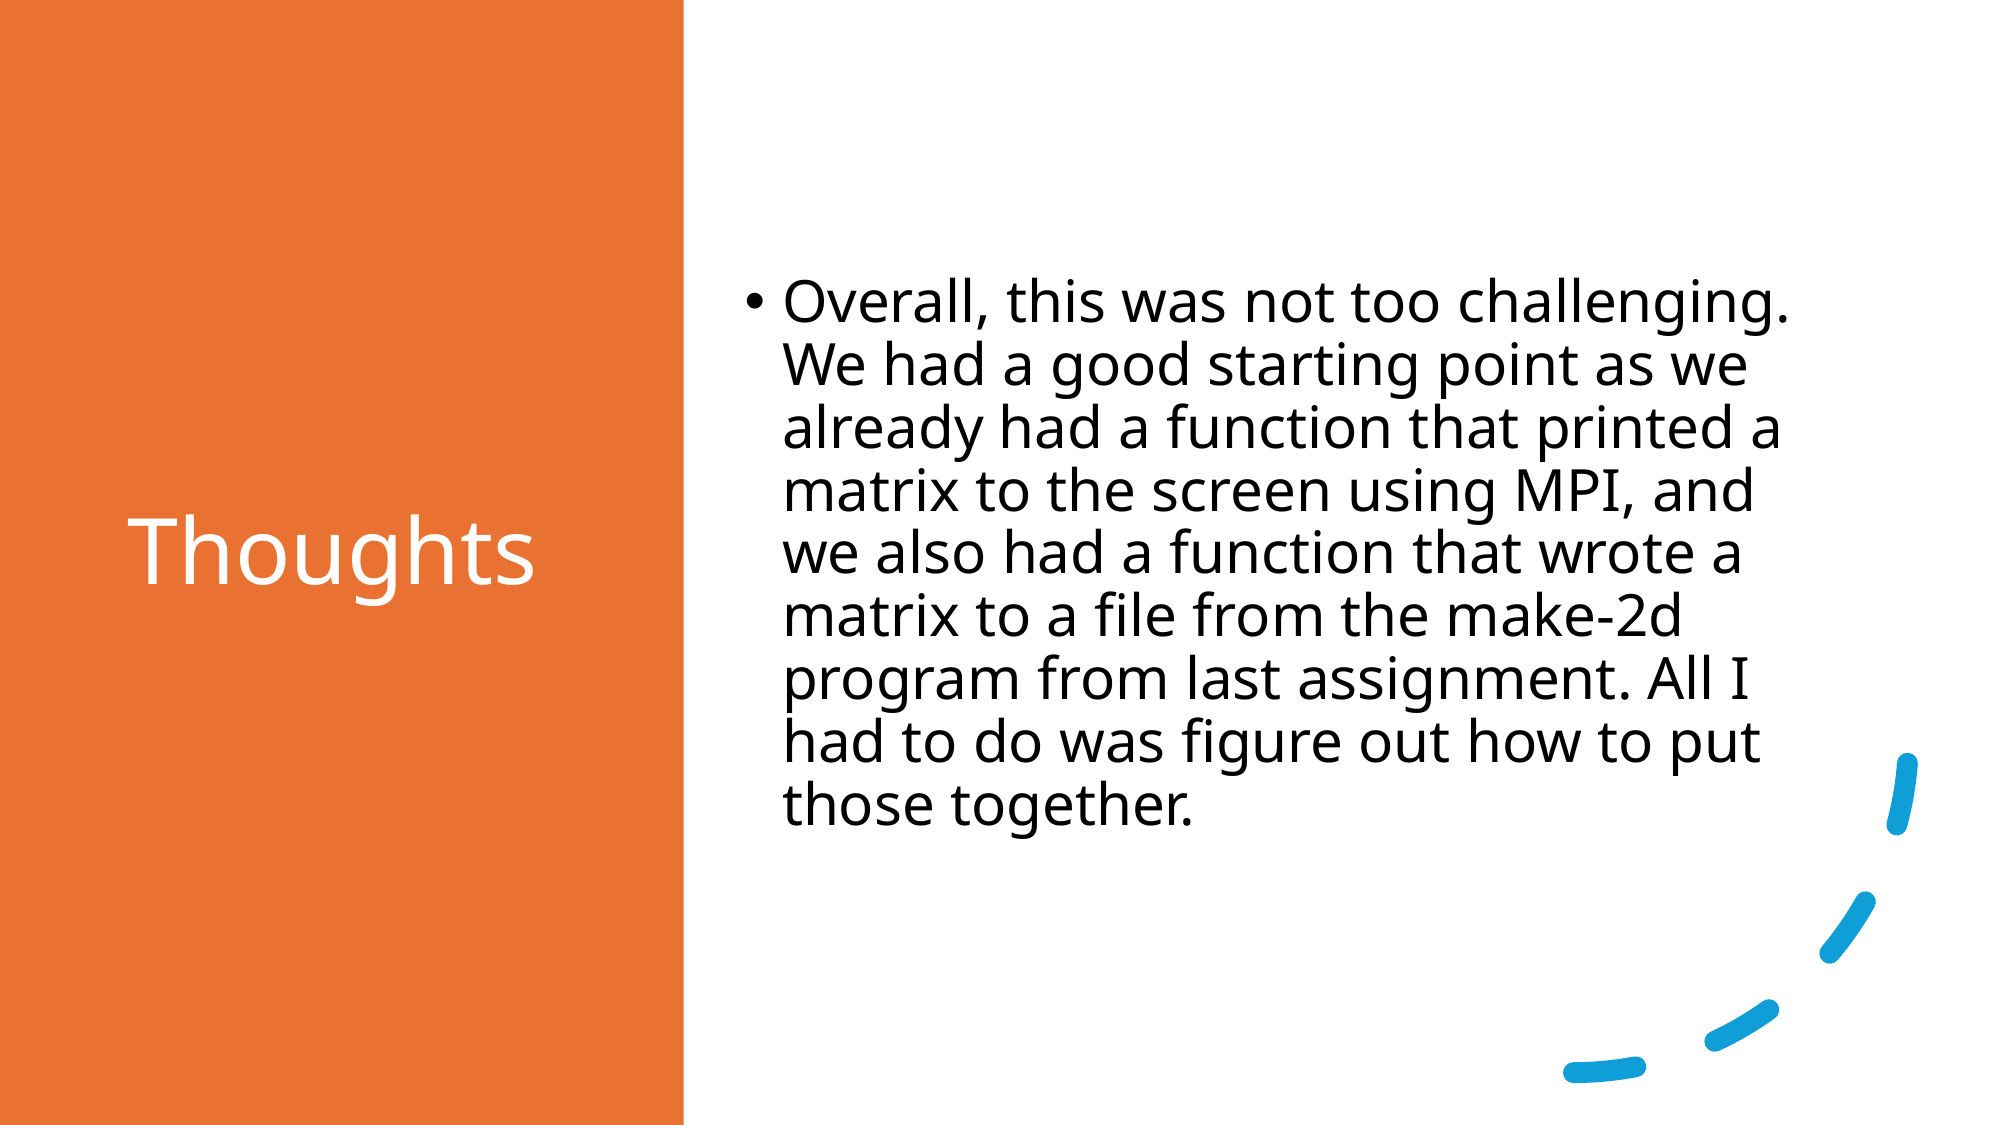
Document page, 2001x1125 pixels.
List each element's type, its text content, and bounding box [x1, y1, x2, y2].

title Thoughts [112, 97, 638, 1014]
text_box [1863, 736, 1910, 909]
list Overall, this was not too challenging. We had a good starting point as we already had a function that printed a matrix to the screen using MPI, and we also had a function that wrote a matrix to a file from the make-2d program from last assignment. All I had to do was figure out how to put those together. [729, 97, 1863, 1014]
text_box [685, 0, 2000, 1125]
text_box [0, 0, 685, 1125]
text_box [1572, 1014, 1763, 1074]
